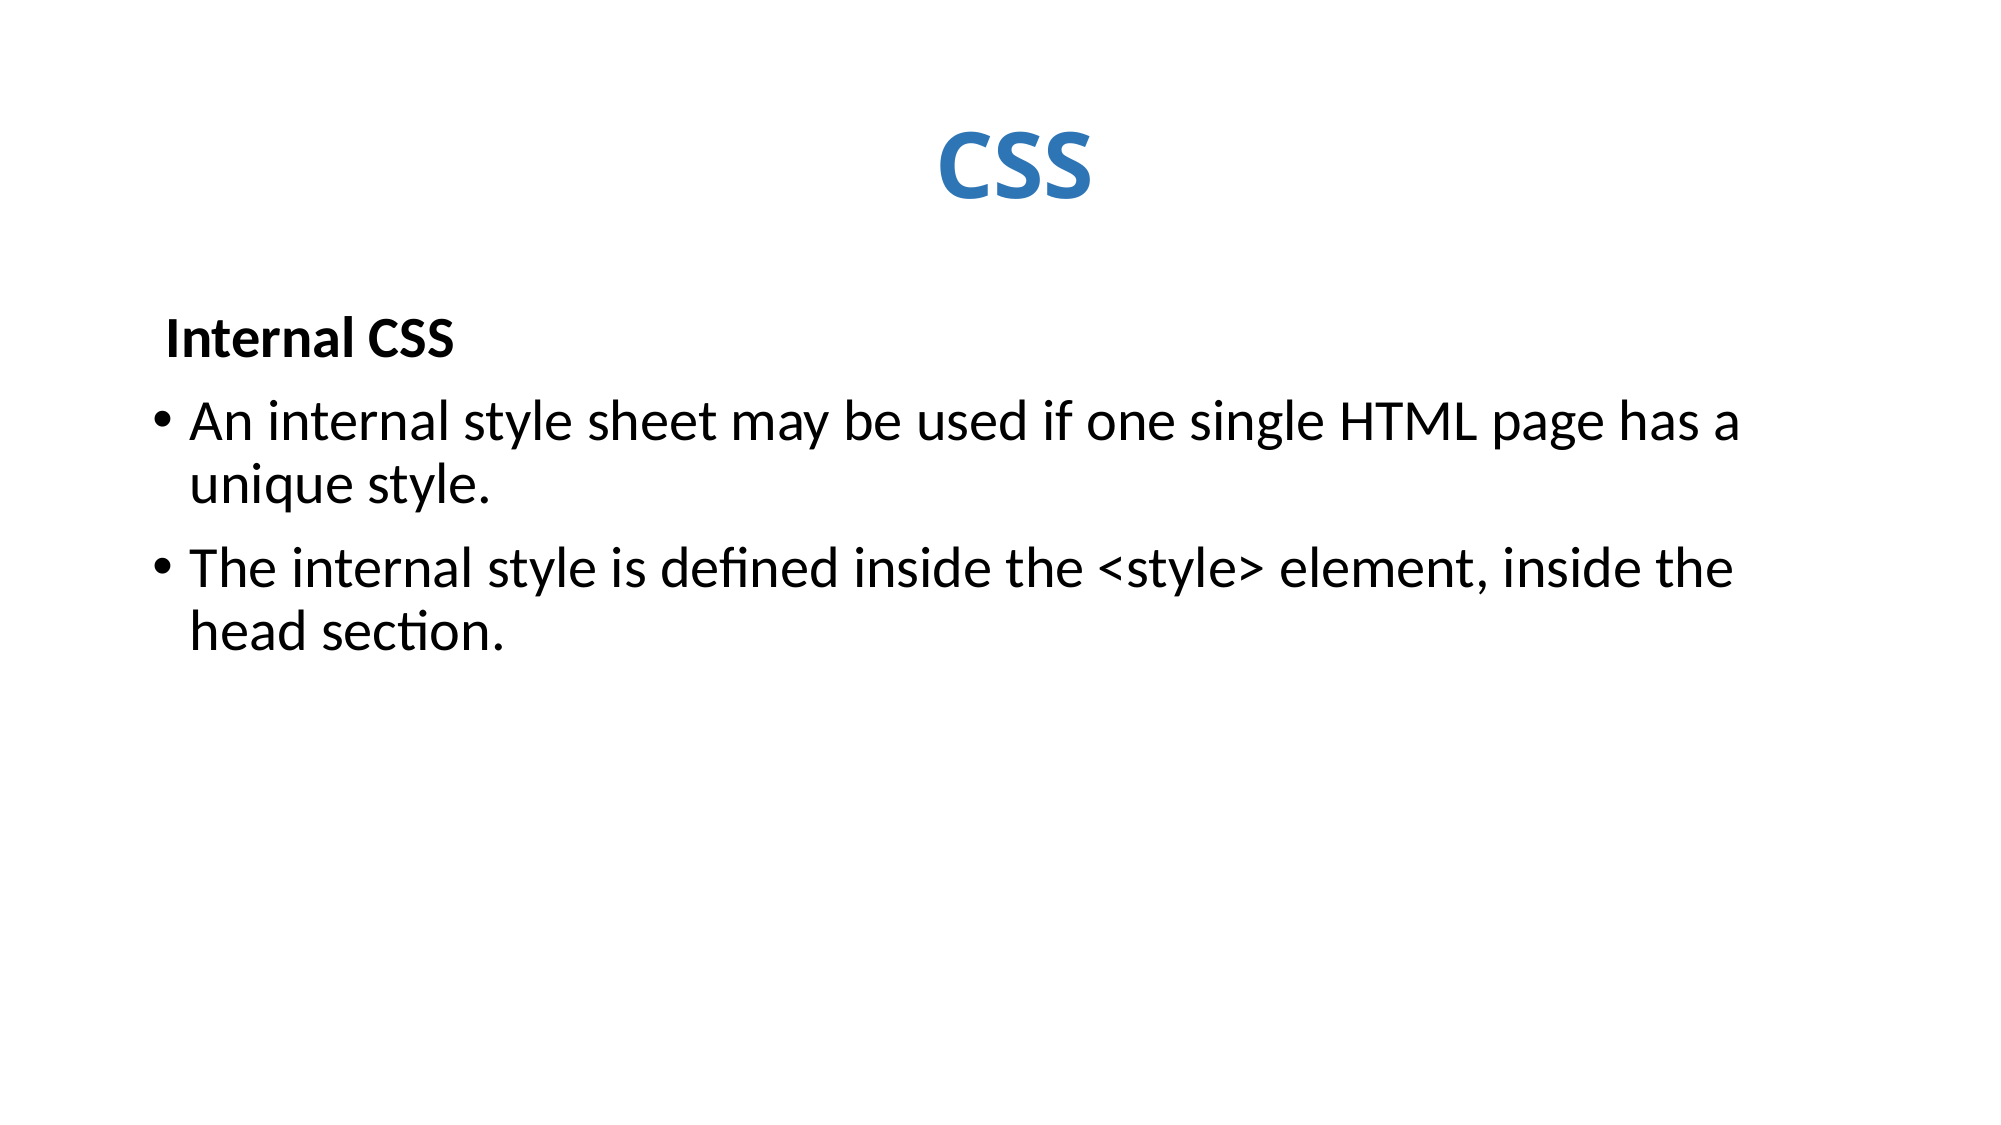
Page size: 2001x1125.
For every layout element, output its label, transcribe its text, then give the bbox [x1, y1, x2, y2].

title CSS [137, 59, 1863, 278]
list Internal CSS An internal style sheet may be used if one single HTML page has a unique style. The internal style is defined inside the <style> element, inside the head section. [137, 299, 1863, 1014]
